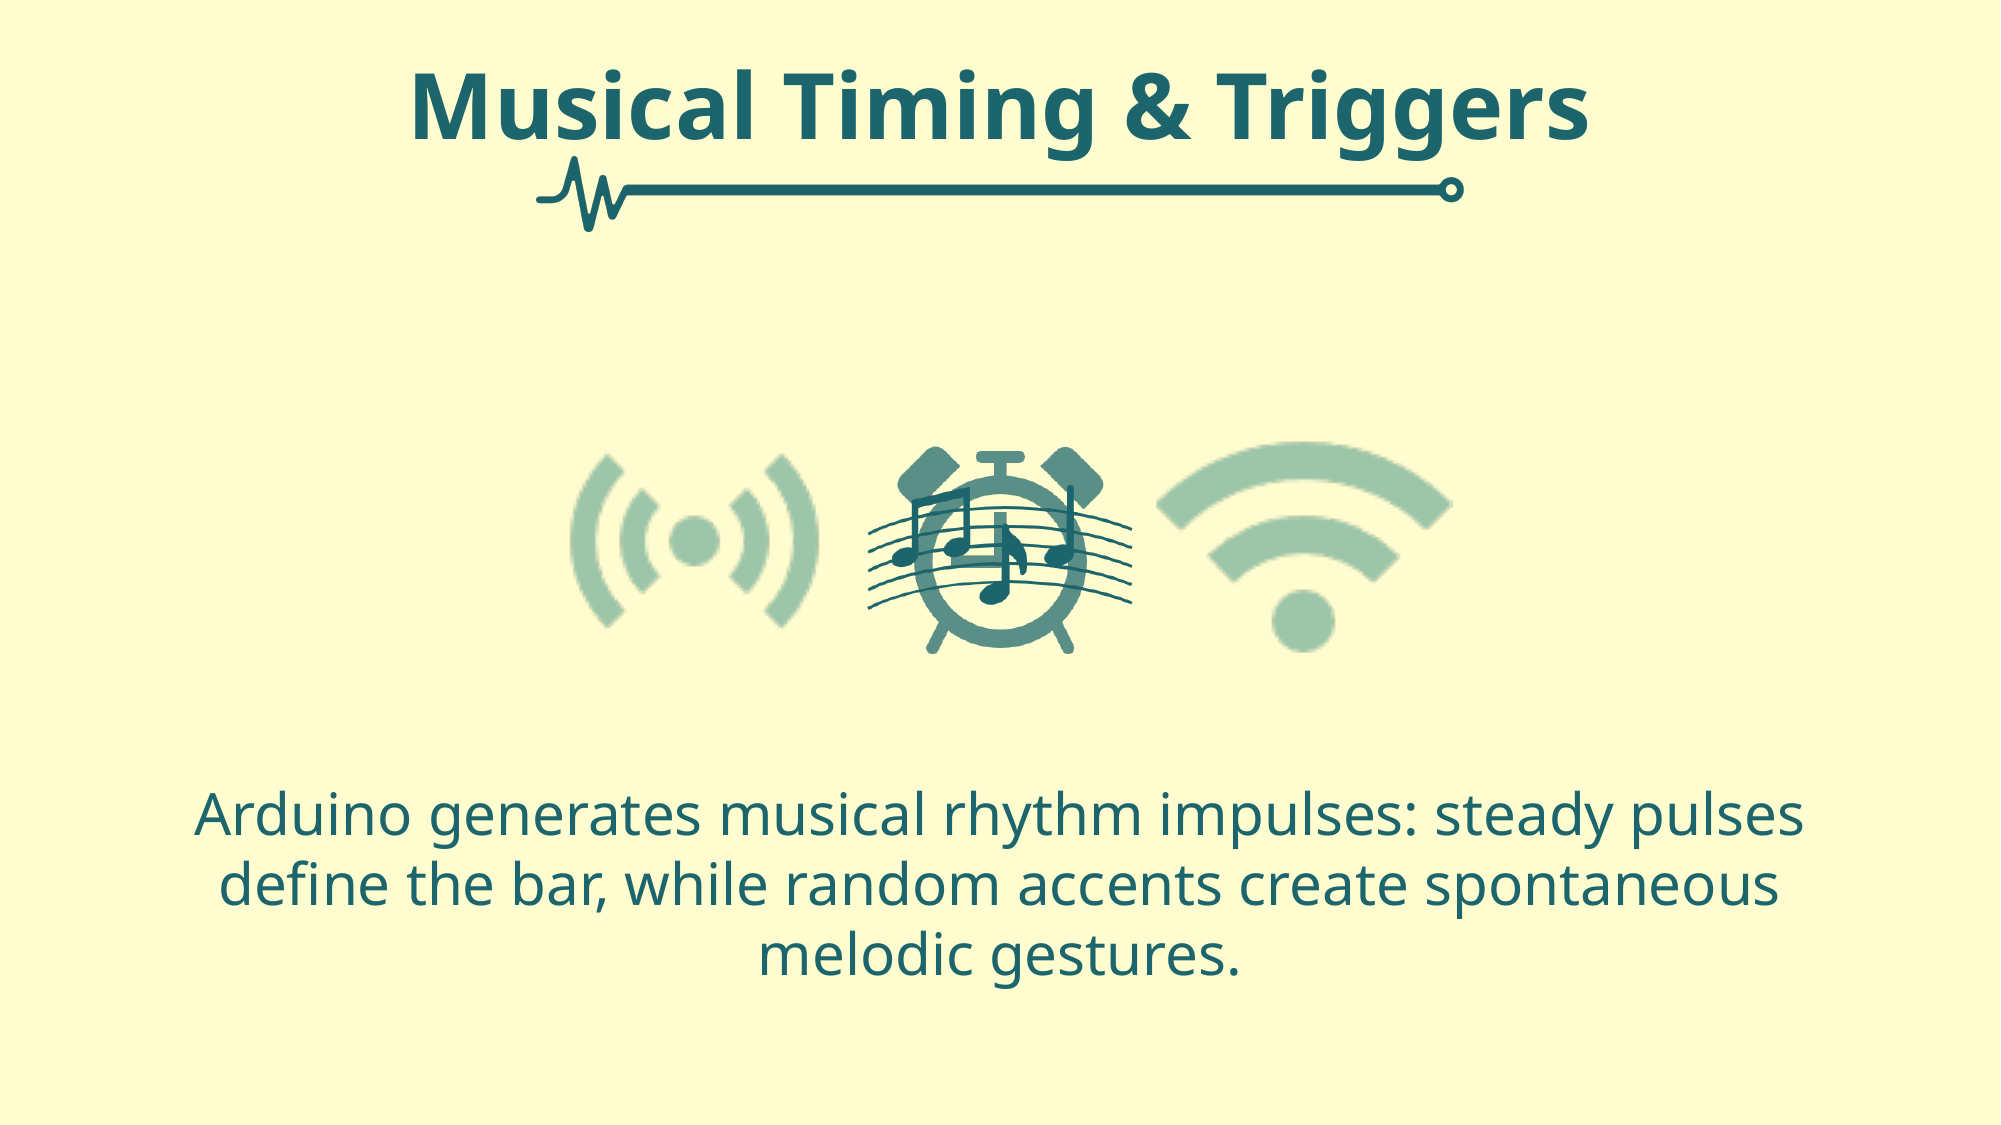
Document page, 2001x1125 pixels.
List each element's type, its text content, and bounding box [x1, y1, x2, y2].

picture [1156, 394, 1453, 691]
picture [547, 394, 844, 691]
picture [851, 400, 1149, 698]
text_box Musical Timing & Triggers [188, 40, 1812, 166]
picture [535, 155, 1465, 233]
text_box Arduino generates musical rhythm impulses: steady pulses define the bar, while random accents create spontaneous melodic gestures. [157, 689, 1843, 1075]
